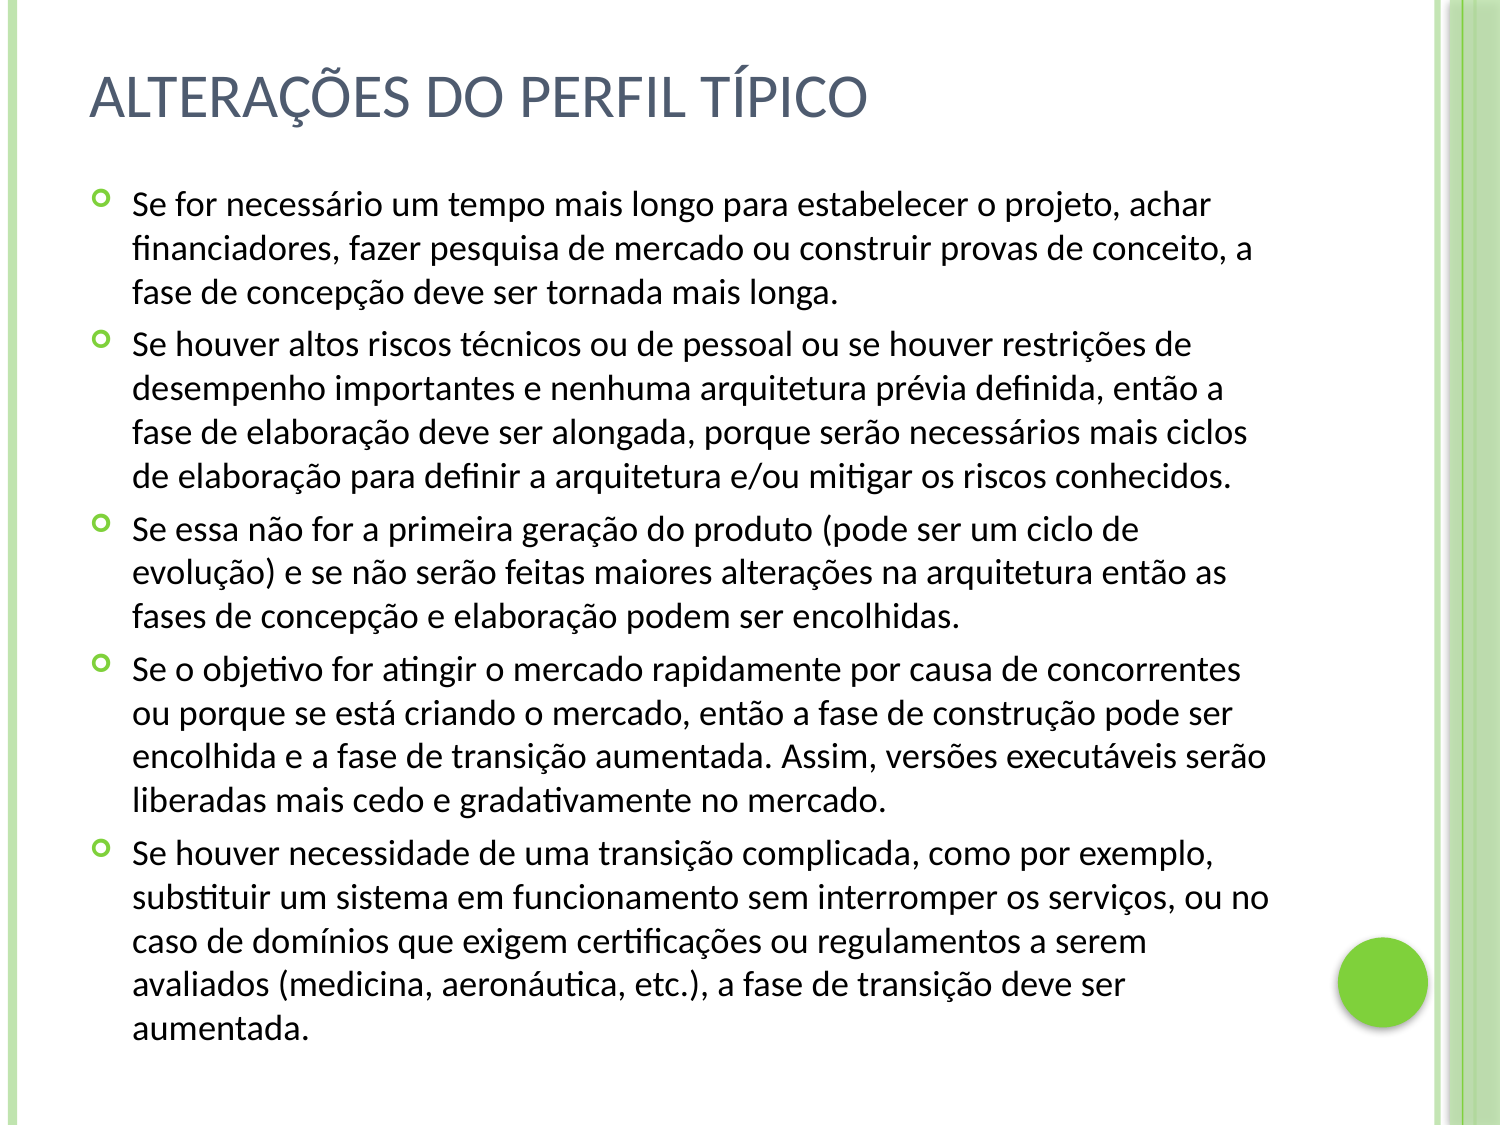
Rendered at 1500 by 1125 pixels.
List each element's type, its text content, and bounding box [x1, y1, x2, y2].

title Alterações do perfil típico [75, 45, 1300, 138]
list Se for necessário um tempo mais longo para estabelecer o projeto, achar financiadores, fazer pesquisa de mercado ou construir provas de conceito, a fase de concepção deve ser tornada mais longa. Se houver altos riscos técnicos ou de pessoal ou se houver restrições de desempenho importantes e nenhuma arquitetura prévia definida, então a fase de elaboração deve ser alongada, porque serão necessários mais ciclos de elaboração para definir a arquitetura e/ou mitigar os riscos conhecidos. Se essa não for a primeira geração do produto (pode ser um ciclo de evolução) e se não serão feitas maiores alterações na arquitetura então as fases de concepção e elaboração podem ser encolhidas. Se o objetivo for atingir o mercado rapidamente por causa de concorrentes ou porque se está criando o mercado, então a fase de construção pode ser encolhida e a fase de transição aumentada. Assim, versões executáveis serão liberadas mais cedo e gradativamente no mercado. Se houver necessidade de uma transição complicada, como por exemplo, substituir um sistema em funcionamento sem interromper os serviços, ou no caso de domínios que exigem certificações ou regulamentos a serem avaliados (medicina, aeronáutica, etc.), a fase de transição deve ser aumentada. [75, 172, 1300, 1062]
